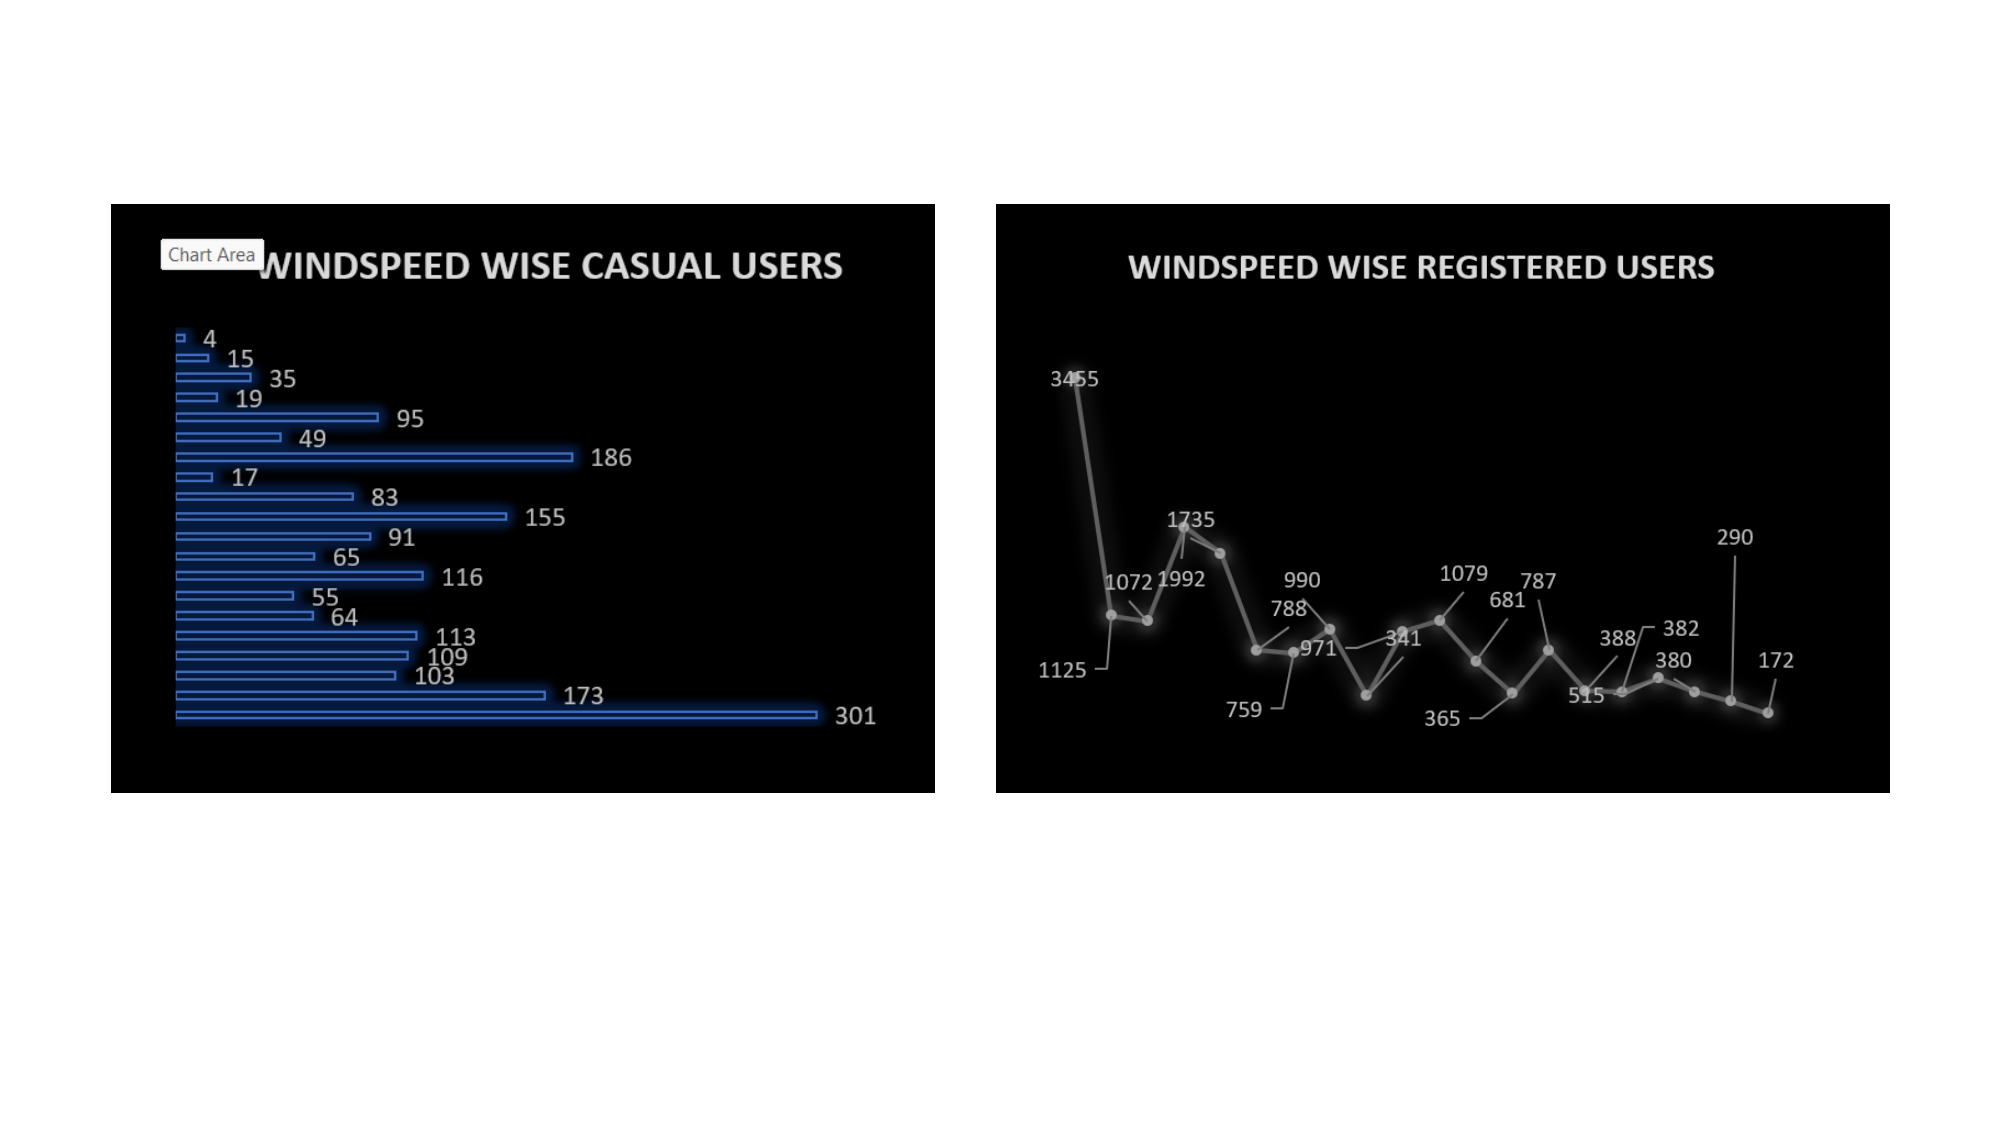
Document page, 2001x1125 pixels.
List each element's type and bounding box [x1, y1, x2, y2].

picture [111, 204, 935, 793]
list [996, 204, 1890, 793]
